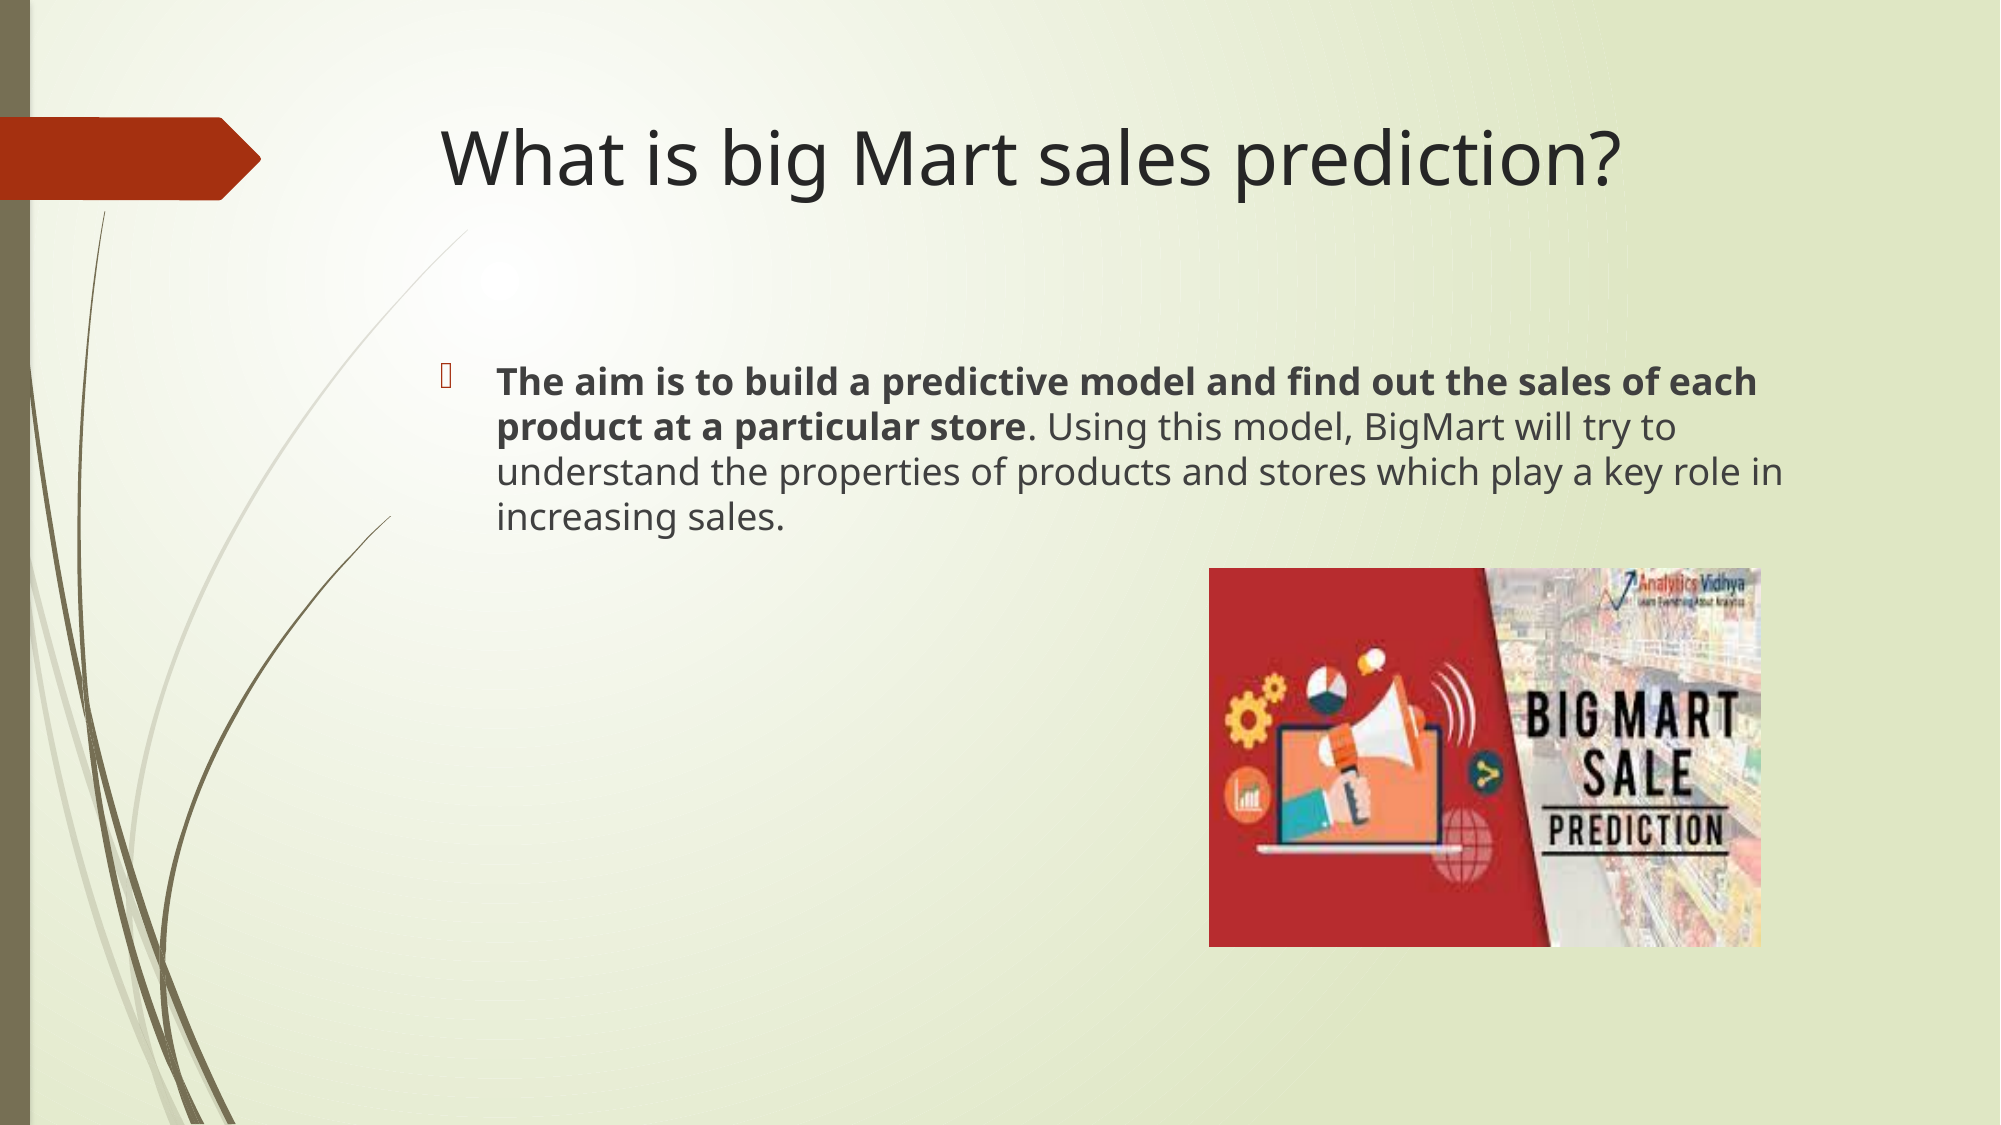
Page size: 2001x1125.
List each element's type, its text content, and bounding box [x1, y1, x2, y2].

list The aim is to build a predictive model and find out the sales of each product at a particular store. Using this model, BigMart will try to understand the properties of products and stores which play a key role in increasing sales. [424, 350, 1888, 970]
picture [1209, 568, 1761, 947]
title What is big Mart sales prediction? [425, 102, 1888, 313]
